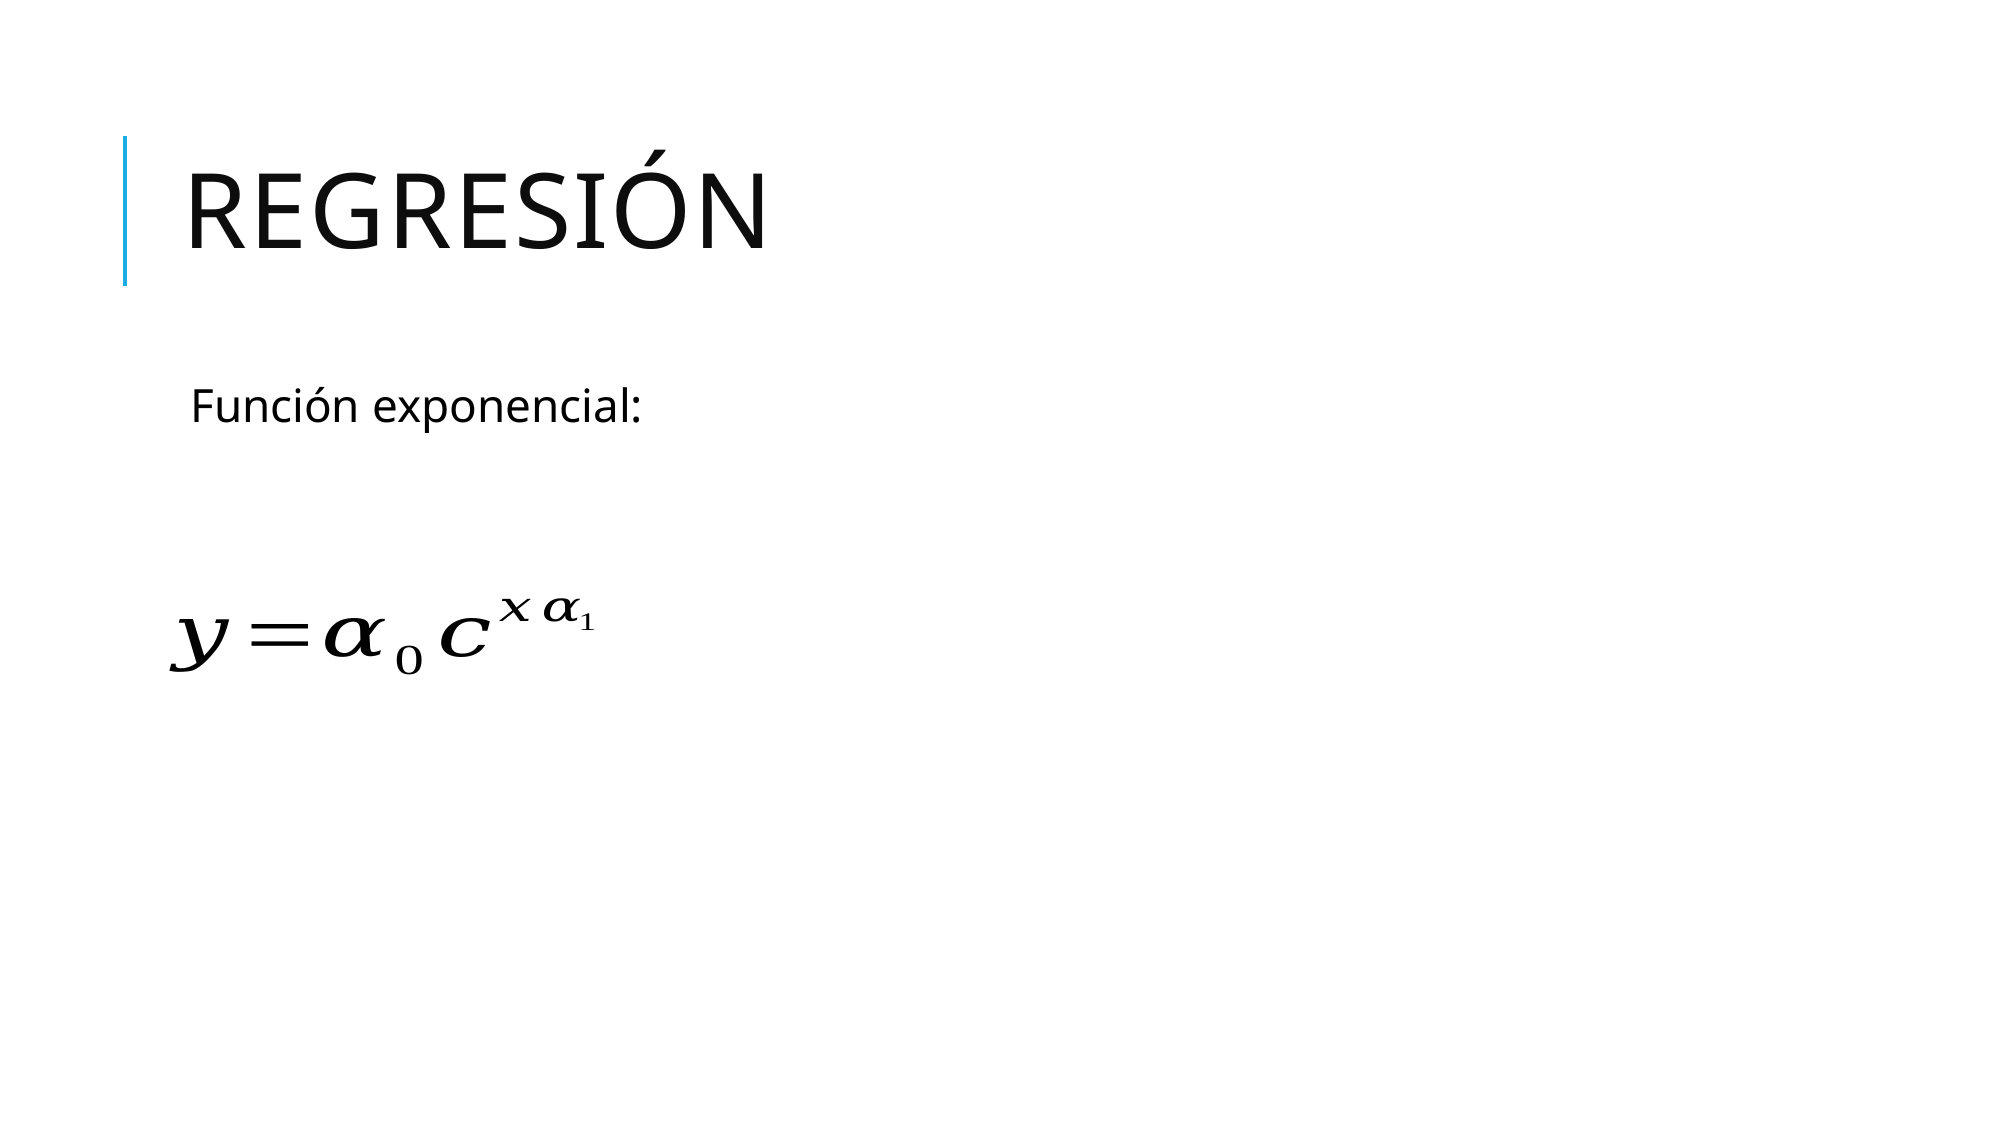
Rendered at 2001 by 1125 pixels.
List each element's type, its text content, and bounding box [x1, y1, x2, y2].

list Función exponencial: [168, 375, 1763, 459]
title regresión [168, 96, 1763, 342]
